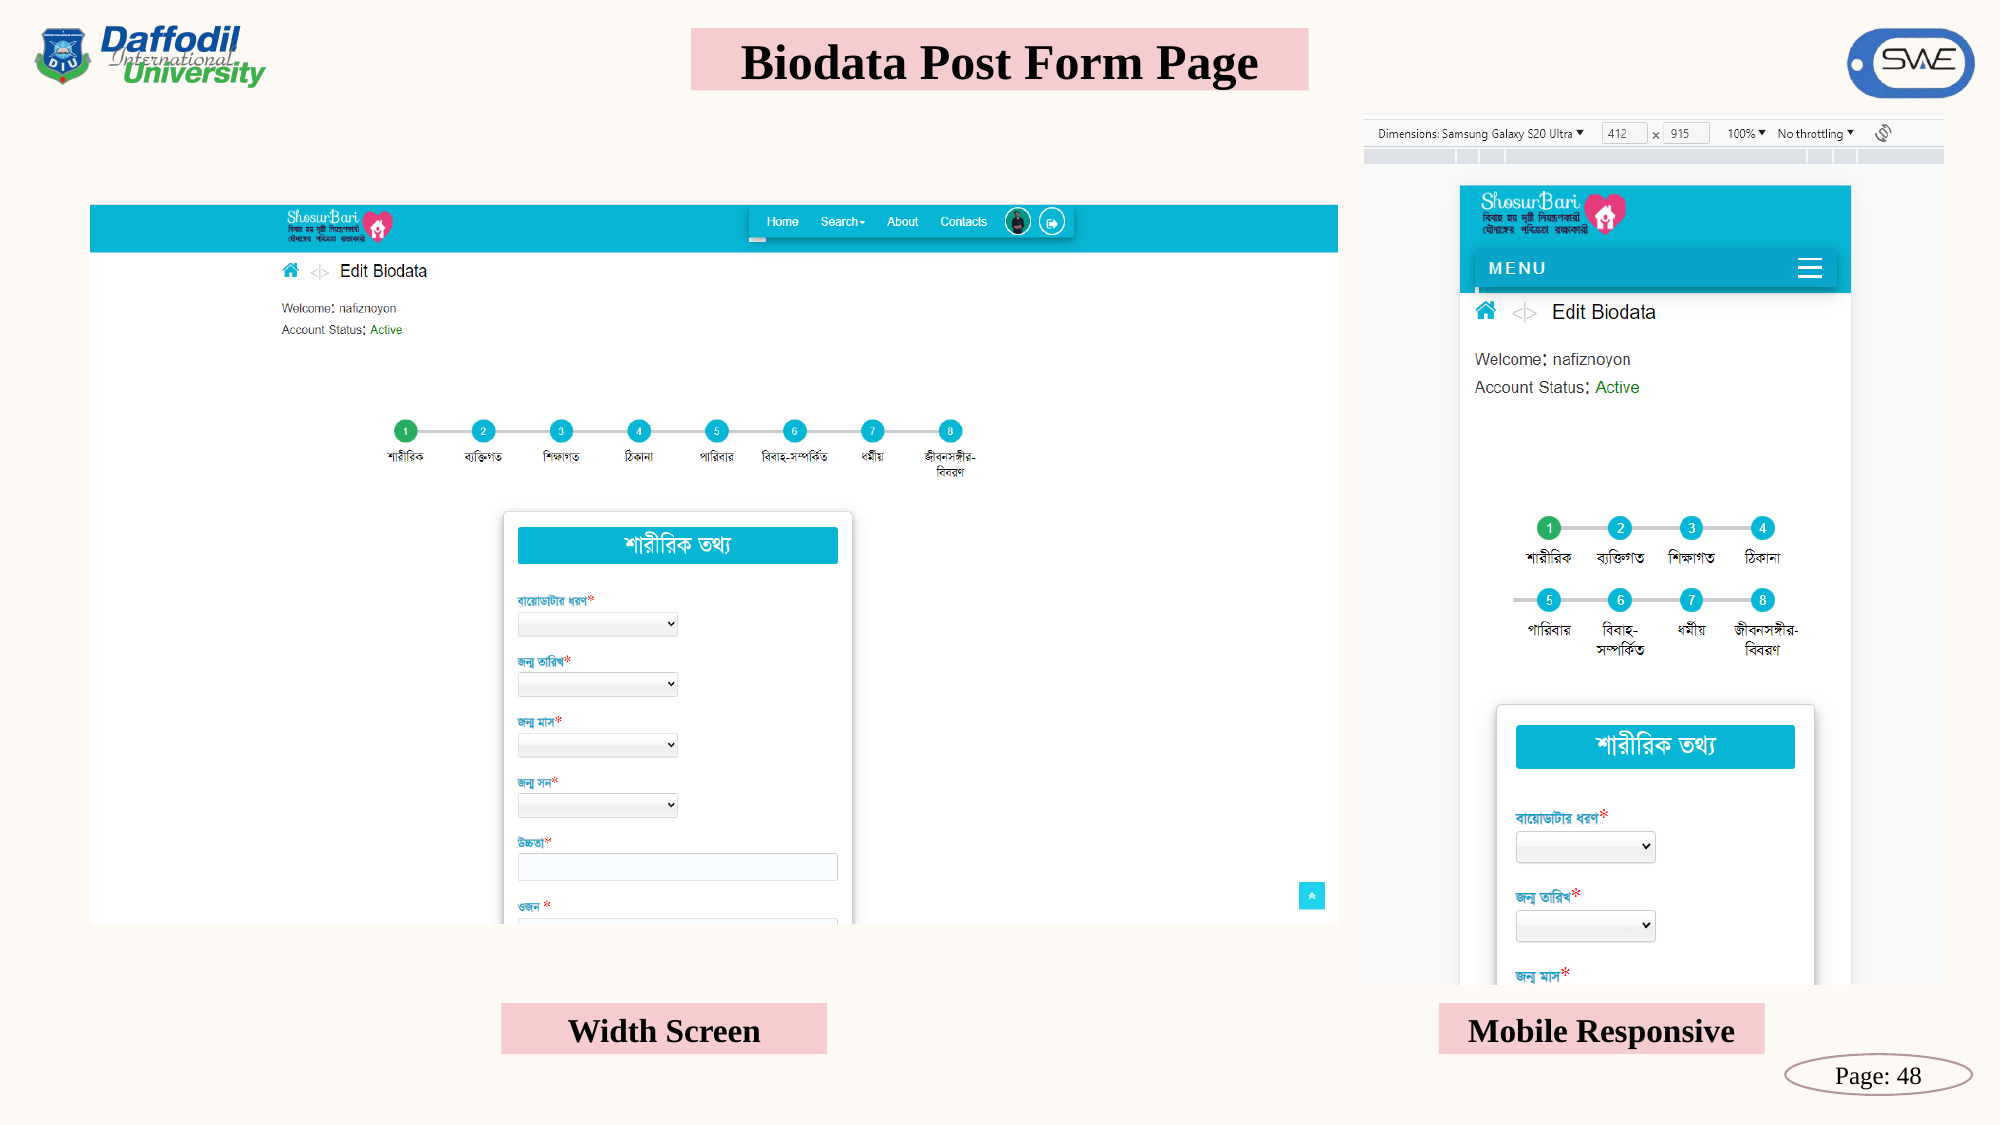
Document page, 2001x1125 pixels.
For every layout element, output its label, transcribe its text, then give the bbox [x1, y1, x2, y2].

text_box Biodata Post Form Page [690, 27, 1310, 92]
text_box Page: 48 [1784, 1053, 1974, 1096]
text_box Width Screen [500, 1002, 828, 1055]
picture [1364, 5, 1978, 985]
picture [34, 25, 267, 88]
picture [90, 203, 1338, 924]
text_box Mobile Responsive [1438, 1002, 1766, 1055]
